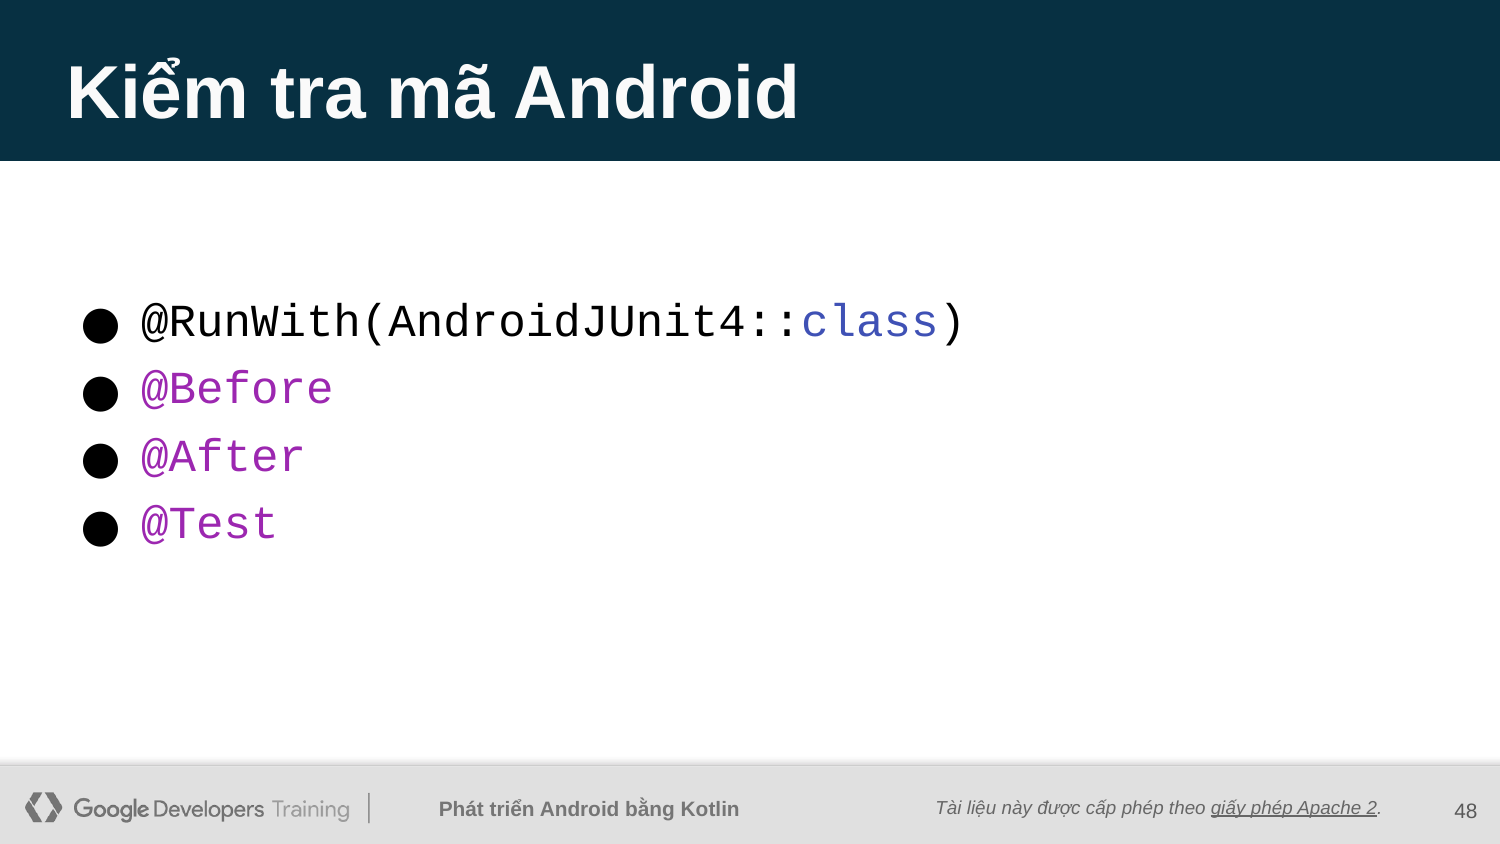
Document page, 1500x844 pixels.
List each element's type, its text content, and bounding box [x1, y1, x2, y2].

slide_number ‹#› [1402, 777, 1493, 842]
picture [0, 161, 1500, 844]
title Kiểm tra mã Android [51, 28, 1449, 122]
list @RunWith(AndroidJUnit4::class) @Before @After @Test [51, 275, 1449, 641]
